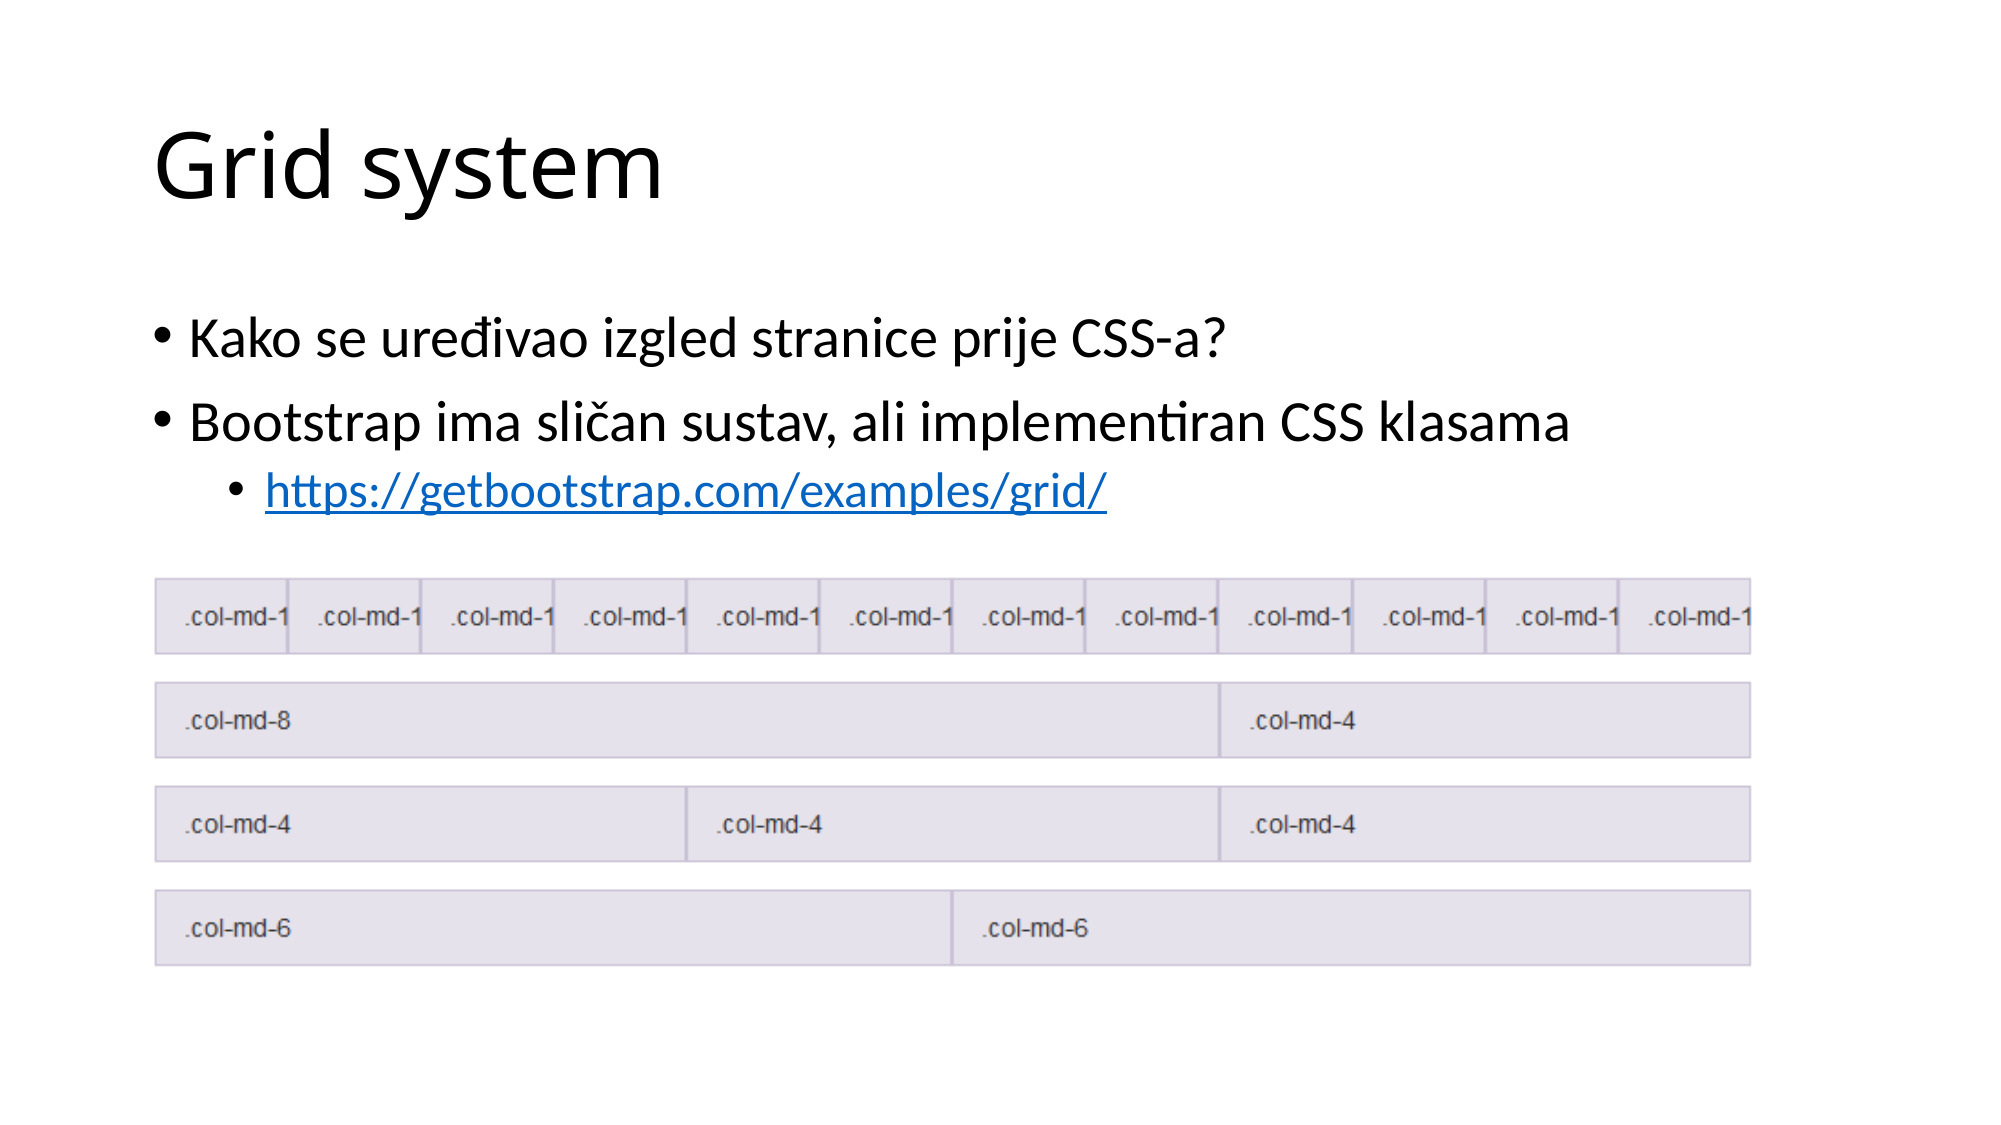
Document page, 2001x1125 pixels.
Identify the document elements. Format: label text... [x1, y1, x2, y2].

picture [137, 562, 1766, 981]
title Grid system [137, 59, 1863, 278]
list Kako se uređivao izgled stranice prije CSS-a? Bootstrap ima sličan sustav, ali implementiran CSS klasama https://getbootstrap.com/examples/grid/ [137, 299, 1863, 1014]
